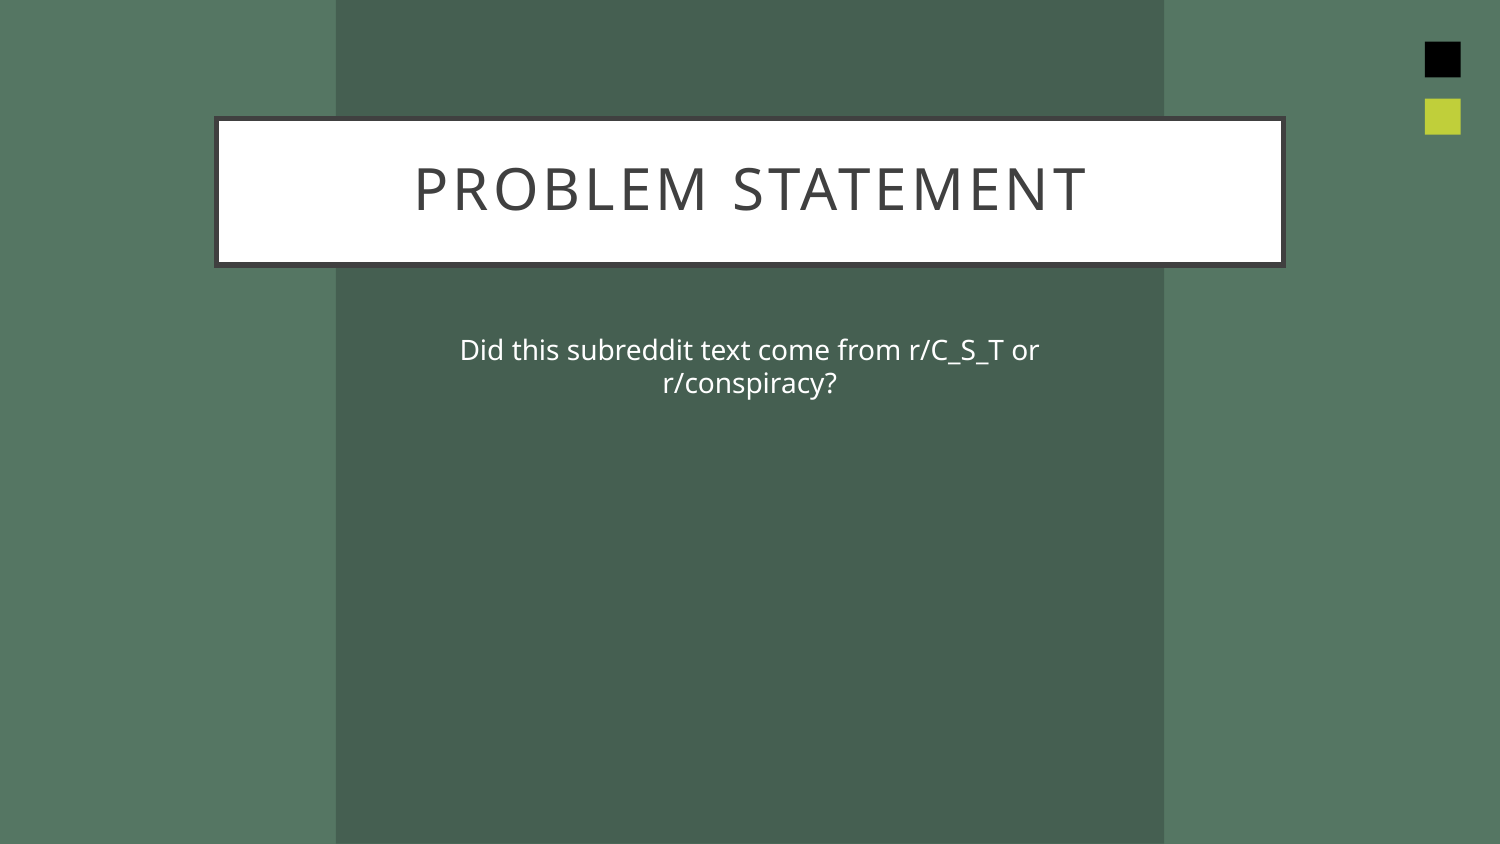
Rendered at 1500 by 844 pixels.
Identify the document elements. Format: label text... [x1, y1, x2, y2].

list Did this subreddit text come from r/C_S_T or r/conspiracy? [398, 324, 1102, 707]
title Problem Statement [214, 116, 1286, 268]
text_box [1424, 98, 1461, 135]
text_box [1424, 41, 1461, 78]
text_box [335, 0, 1165, 116]
text_box [335, 268, 1165, 844]
